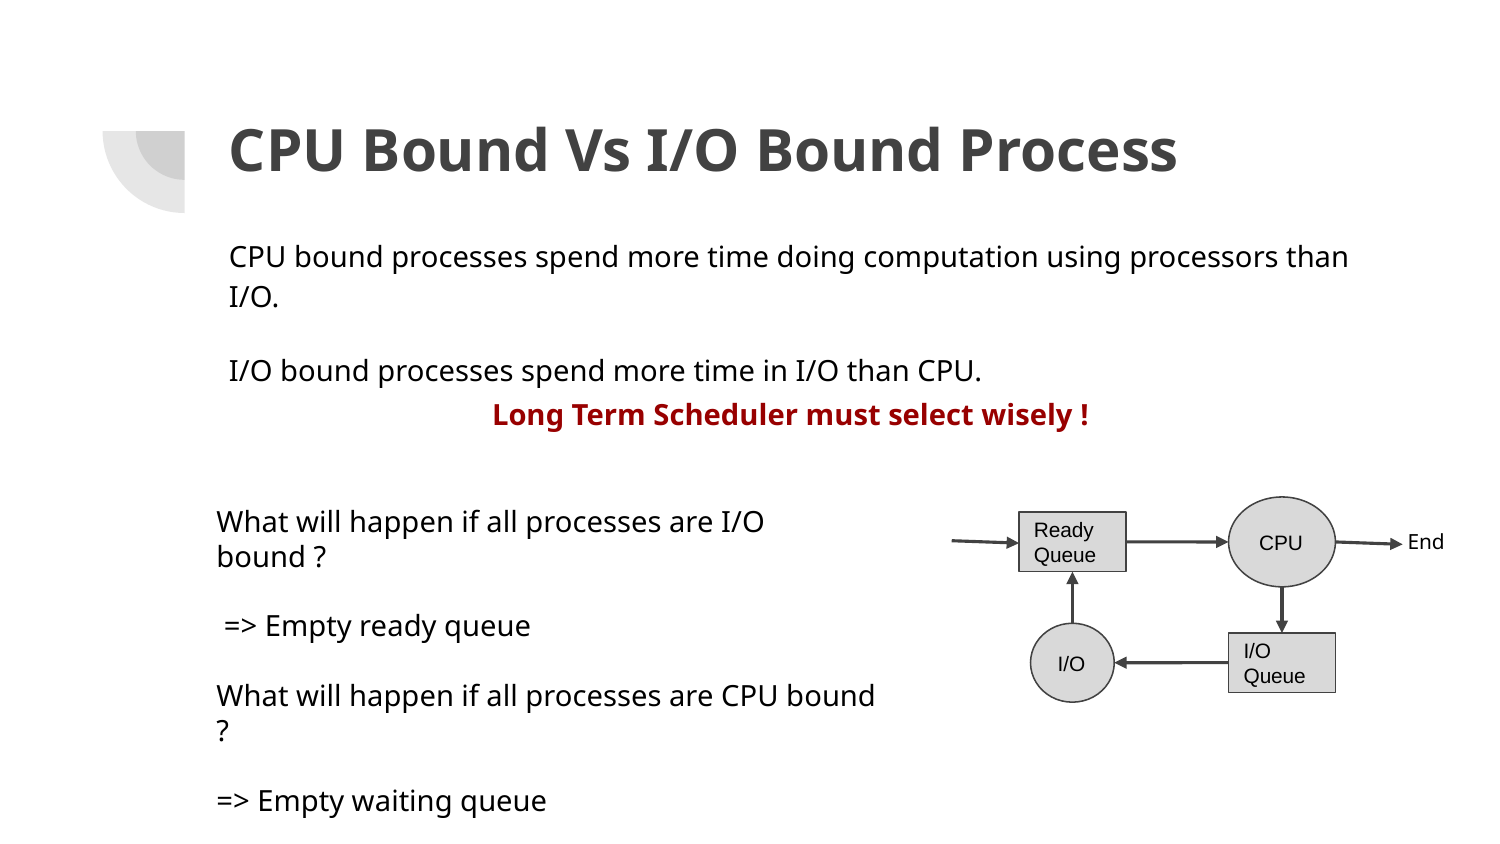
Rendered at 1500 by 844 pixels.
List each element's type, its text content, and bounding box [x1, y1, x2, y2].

list CPU bound processes spend more time doing computation using processors than I/O. I/O bound processes spend more time in I/O than CPU. [213, 218, 1368, 370]
title CPU Bound Vs I/O Bound Process [213, 98, 1368, 218]
text_box Long Term Scheduler must select wisely ! [440, 381, 1141, 463]
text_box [951, 496, 1461, 703]
text_box What will happen if all processes are I/O bound ? => Empty ready queue What will happen if all processes are CPU bound ? => Empty waiting queue [201, 487, 893, 755]
